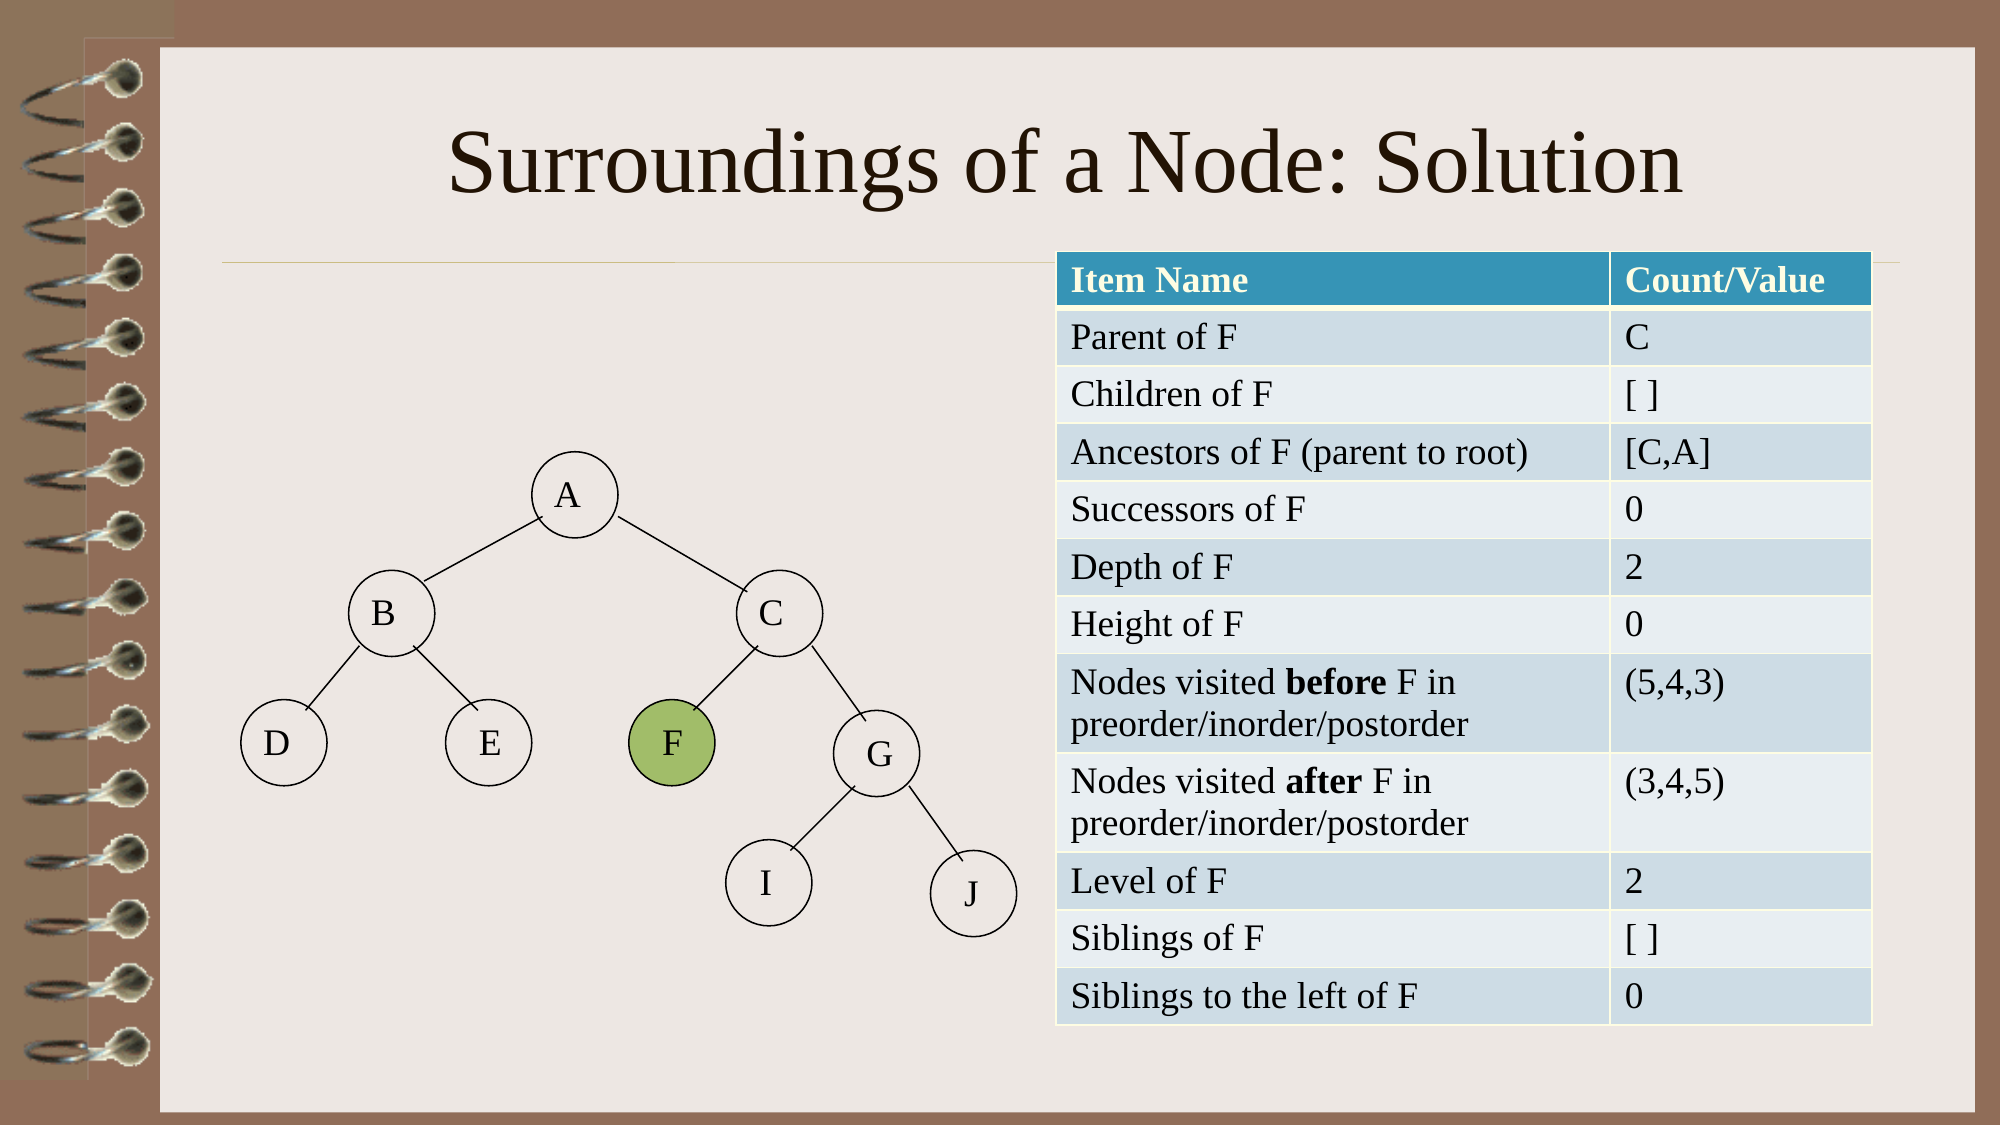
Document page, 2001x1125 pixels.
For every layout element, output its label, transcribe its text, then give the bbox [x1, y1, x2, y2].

table_cell 2 [1611, 539, 1871, 595]
table_cell Depth of F [1057, 539, 1609, 595]
table_cell [ ] [1611, 367, 1871, 422]
table_header Count/Value [1611, 252, 1871, 305]
table_cell Height of F [1057, 597, 1609, 653]
table_cell Children of F [1057, 367, 1609, 422]
table_cell [ ] [1611, 911, 1871, 967]
table_cell Nodes visited before F in preorder/inorder/postorder [1057, 654, 1609, 752]
table_cell (5,4,3) [1611, 654, 1871, 752]
table_cell Successors of F [1057, 482, 1609, 538]
title Surroundings of a Node: Solution [233, 62, 1900, 250]
table_cell Siblings of F [1057, 911, 1609, 967]
table_header Item Name [1057, 252, 1609, 305]
table_cell 0 [1611, 597, 1871, 653]
table_cell [C,A] [1611, 424, 1871, 480]
table_cell 0 [1611, 482, 1871, 538]
table_cell Siblings to the left of F [1057, 968, 1609, 1024]
table_cell (3,4,5) [1611, 754, 1871, 851]
table_cell 2 [1611, 853, 1871, 909]
table_cell C [1611, 311, 1871, 365]
table_cell Nodes visited after F in preorder/inorder/postorder [1057, 754, 1609, 851]
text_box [240, 451, 1017, 937]
table_cell Parent of F [1057, 311, 1609, 365]
table_cell 0 [1611, 968, 1871, 1024]
table_cell Level of F [1057, 853, 1609, 909]
picture [0, 0, 175, 1080]
table_cell Ancestors of F (parent to root) [1057, 424, 1609, 480]
